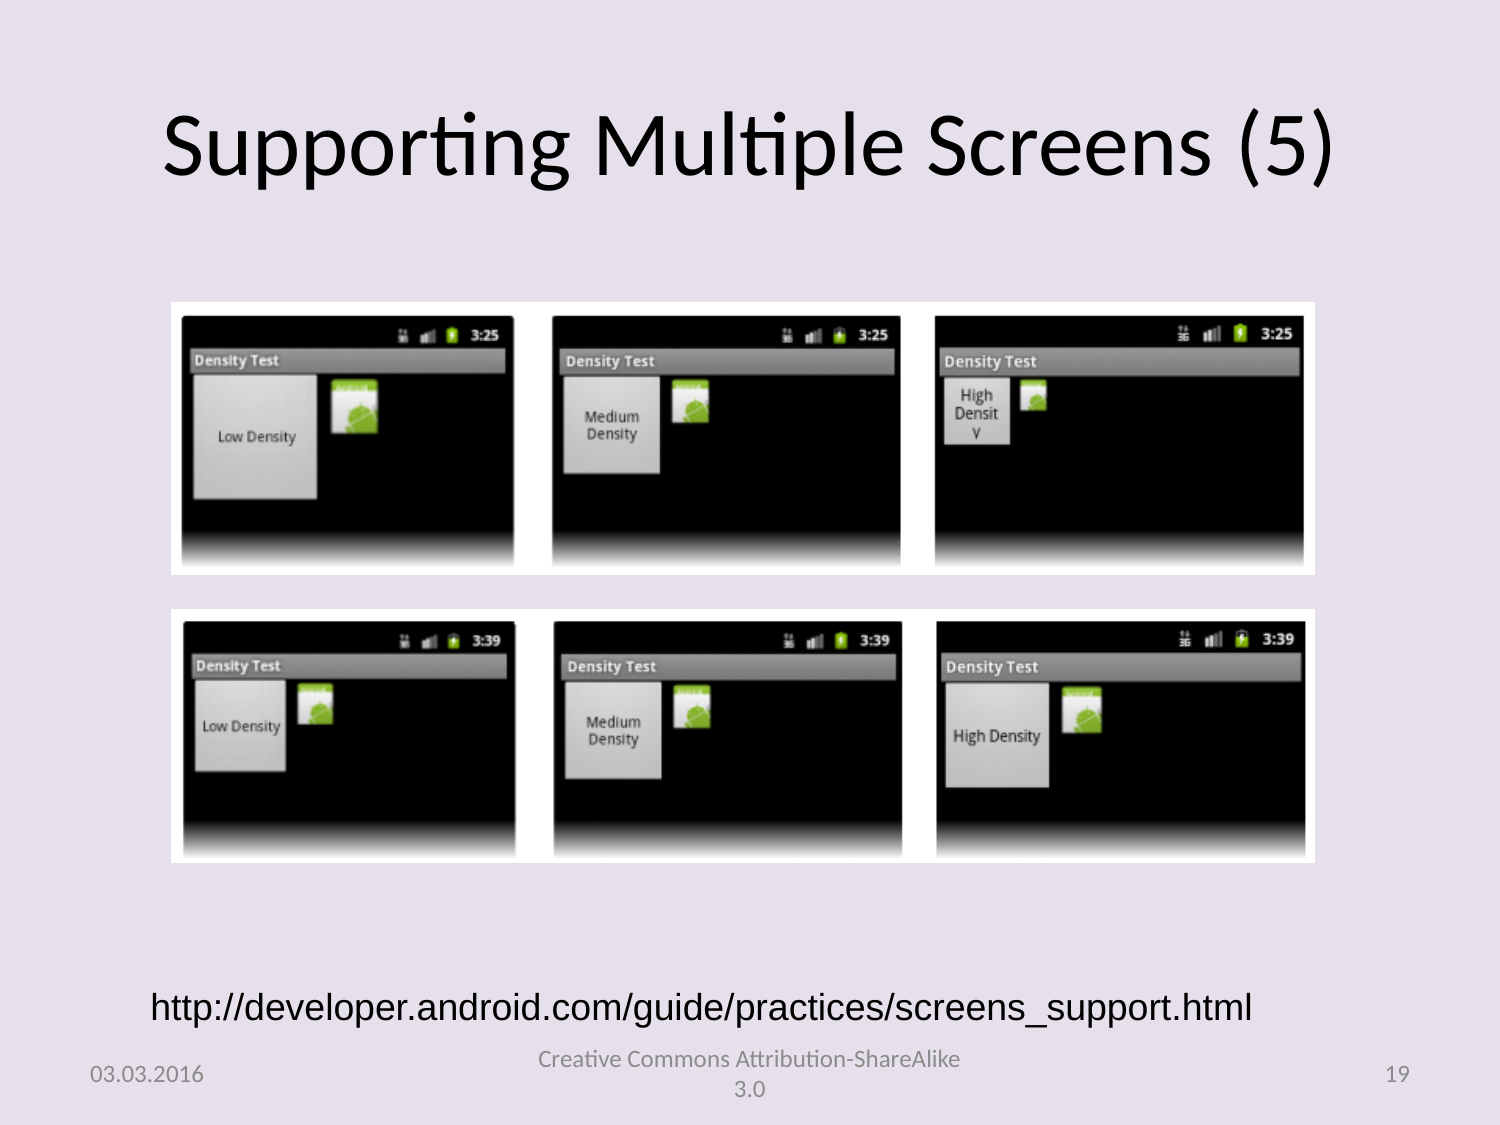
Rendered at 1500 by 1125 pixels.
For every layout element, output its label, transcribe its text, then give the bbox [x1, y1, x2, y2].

footer Creative Commons Attribution-ShareAlike 3.0 [512, 1042, 988, 1103]
text_box http://developer.android.com/guide/practices/screens_support.html [135, 976, 1376, 1036]
picture [170, 609, 1316, 863]
slide_number 19 [1074, 1042, 1425, 1103]
picture [170, 302, 1316, 575]
title Supporting Multiple Screens (5) [74, 44, 1426, 233]
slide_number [75, 1042, 425, 1103]
